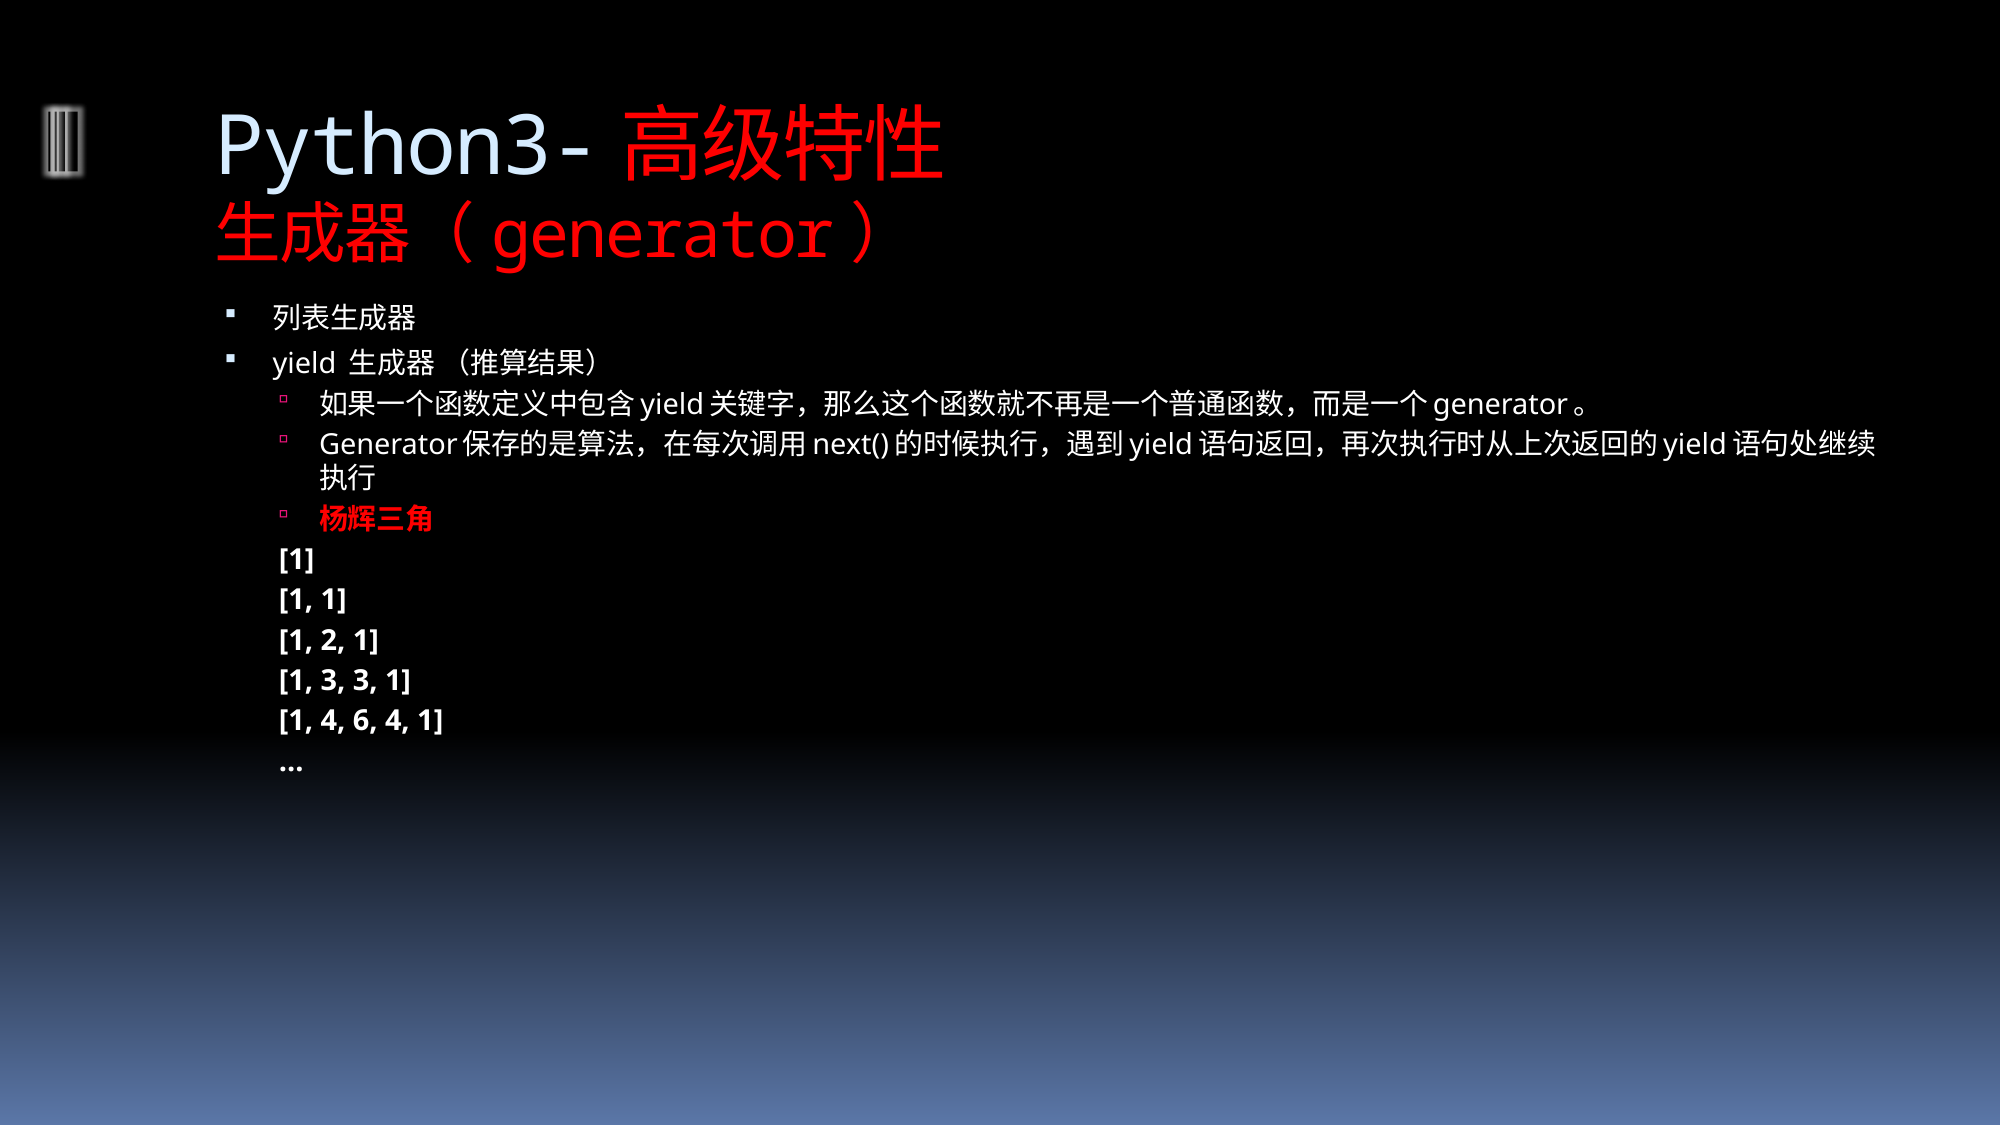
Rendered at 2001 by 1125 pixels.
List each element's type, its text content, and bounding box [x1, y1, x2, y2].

title Python3-高级特性 生成器（generator） [200, 83, 1900, 234]
list 列表生成器 yield 生成器 （推算结果） 如果一个函数定义中包含yield关键字，那么这个函数就不再是一个普通函数，而是一个generator。 Generator保存的是算法，在每次调用next()的时候执行，遇到yield语句返回，再次执行时从上次返回的yield语句处继续执行 杨辉三角 [1] [1, 1] [1, 2, 1] [1, 3, 3, 1] [1, 4, 6, 4, 1] … [200, 292, 1900, 786]
